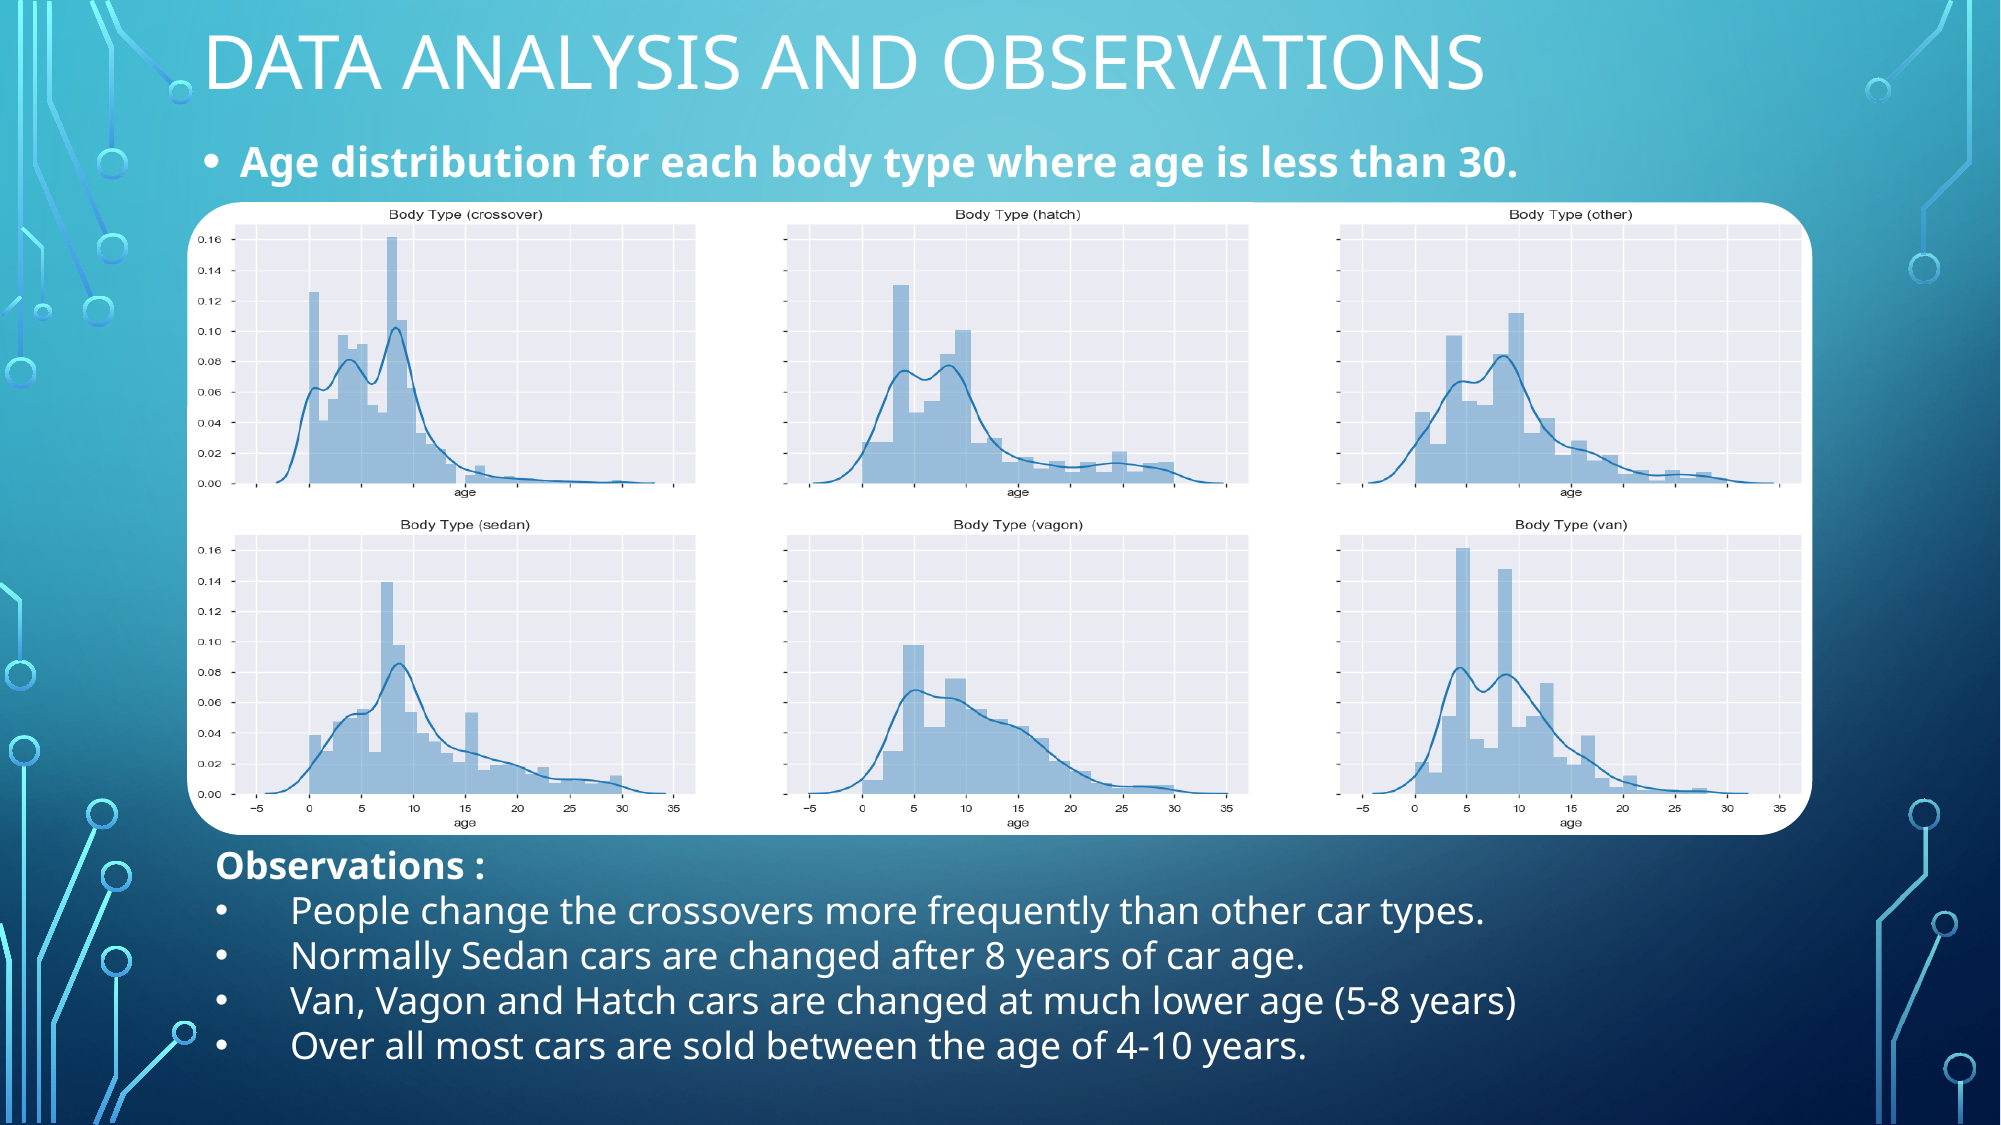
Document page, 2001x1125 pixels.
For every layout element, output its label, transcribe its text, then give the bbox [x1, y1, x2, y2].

picture [186, 201, 1813, 836]
list Age distribution for each body type where age is less than 30. [187, 0, 1813, 201]
text_box Observations : People change the crossovers more frequently than other car types. Normally Sedan cars are changed after 8 years of car age. Van, Vagon and Hatch cars are changed at much lower age (5-8 years) Over all most cars are sold between the age of 4-10 years. [200, 834, 1927, 1075]
